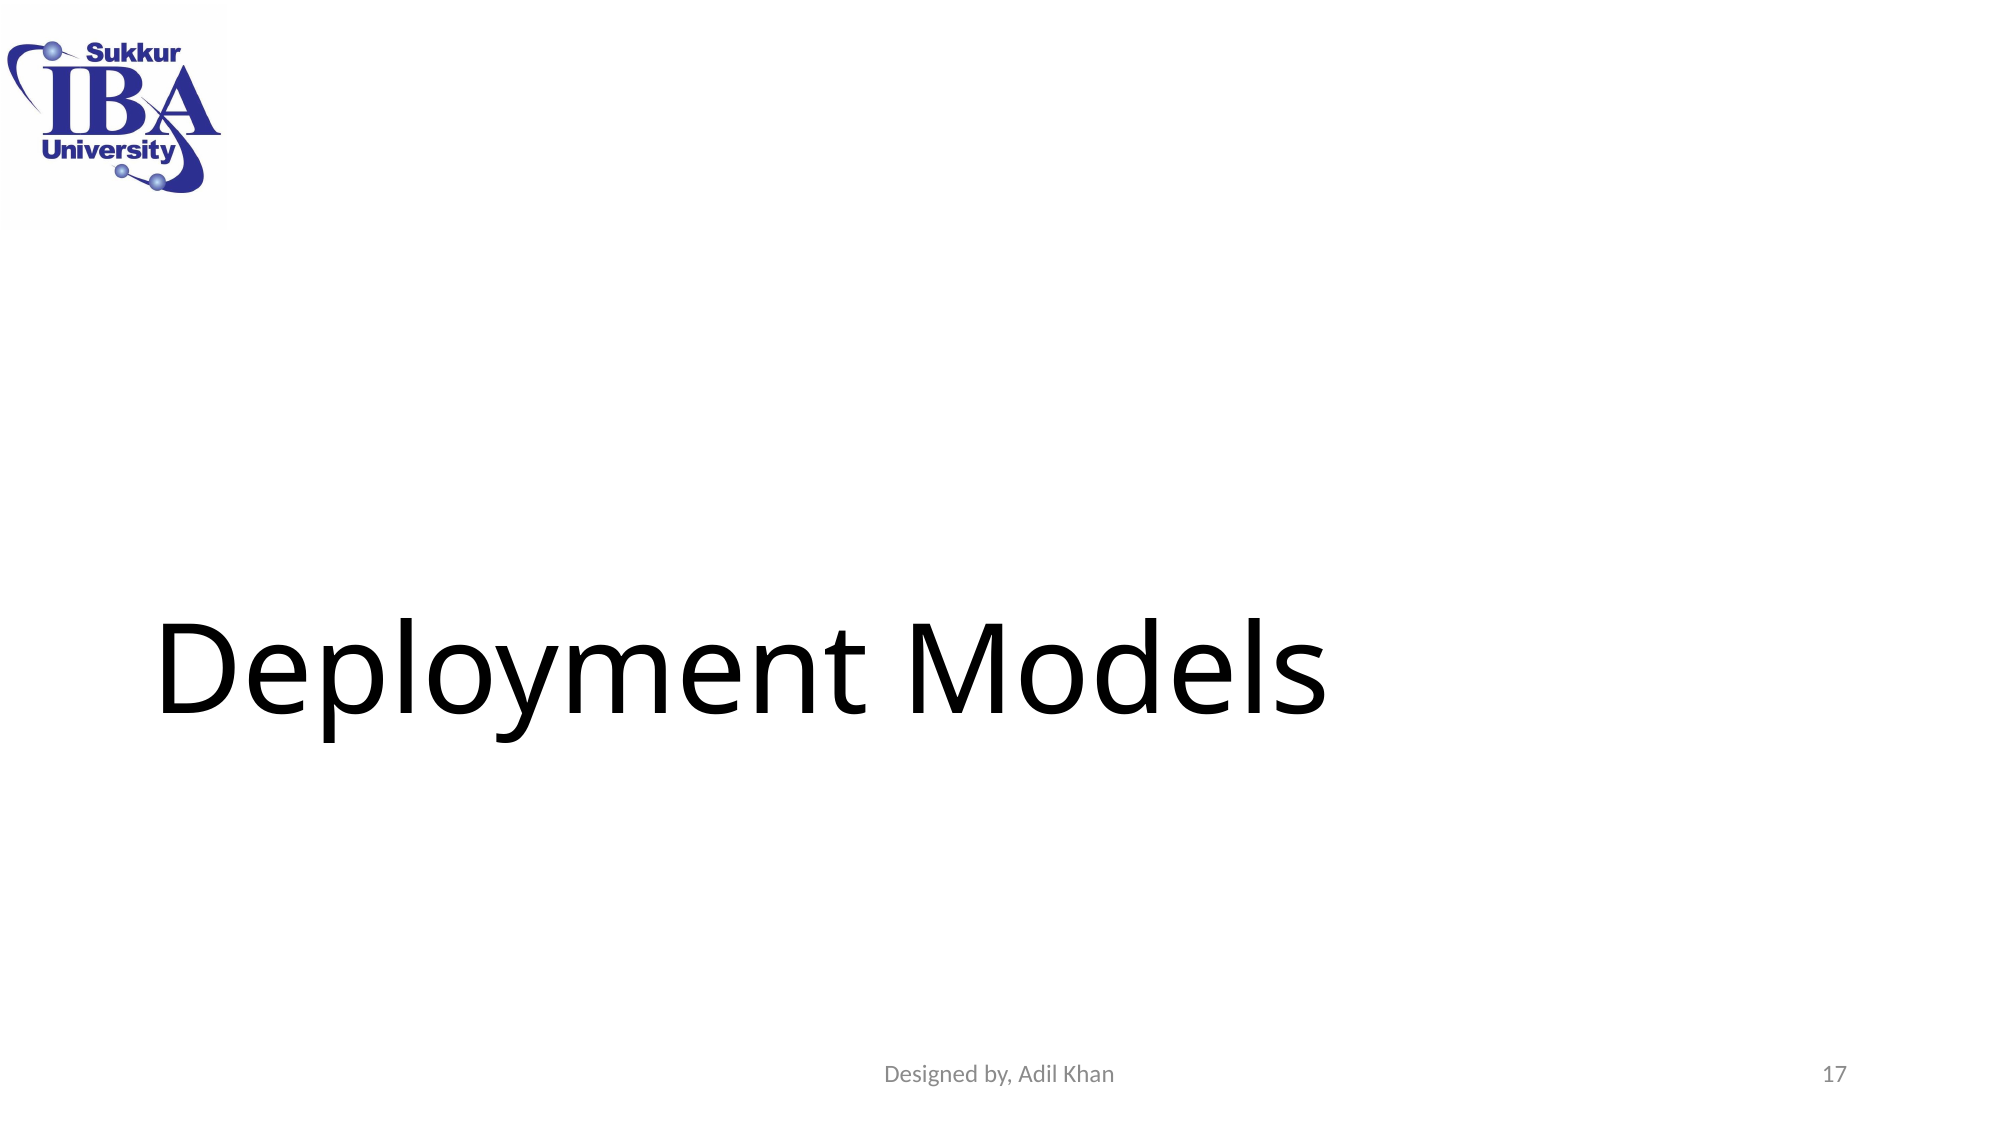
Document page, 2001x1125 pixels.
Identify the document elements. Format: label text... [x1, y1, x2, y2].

picture [1, 4, 227, 230]
slide_number 17 [1412, 1042, 1863, 1103]
title Deployment Models [136, 280, 1862, 749]
footer Designed by, Adil Khan [662, 1042, 1338, 1103]
